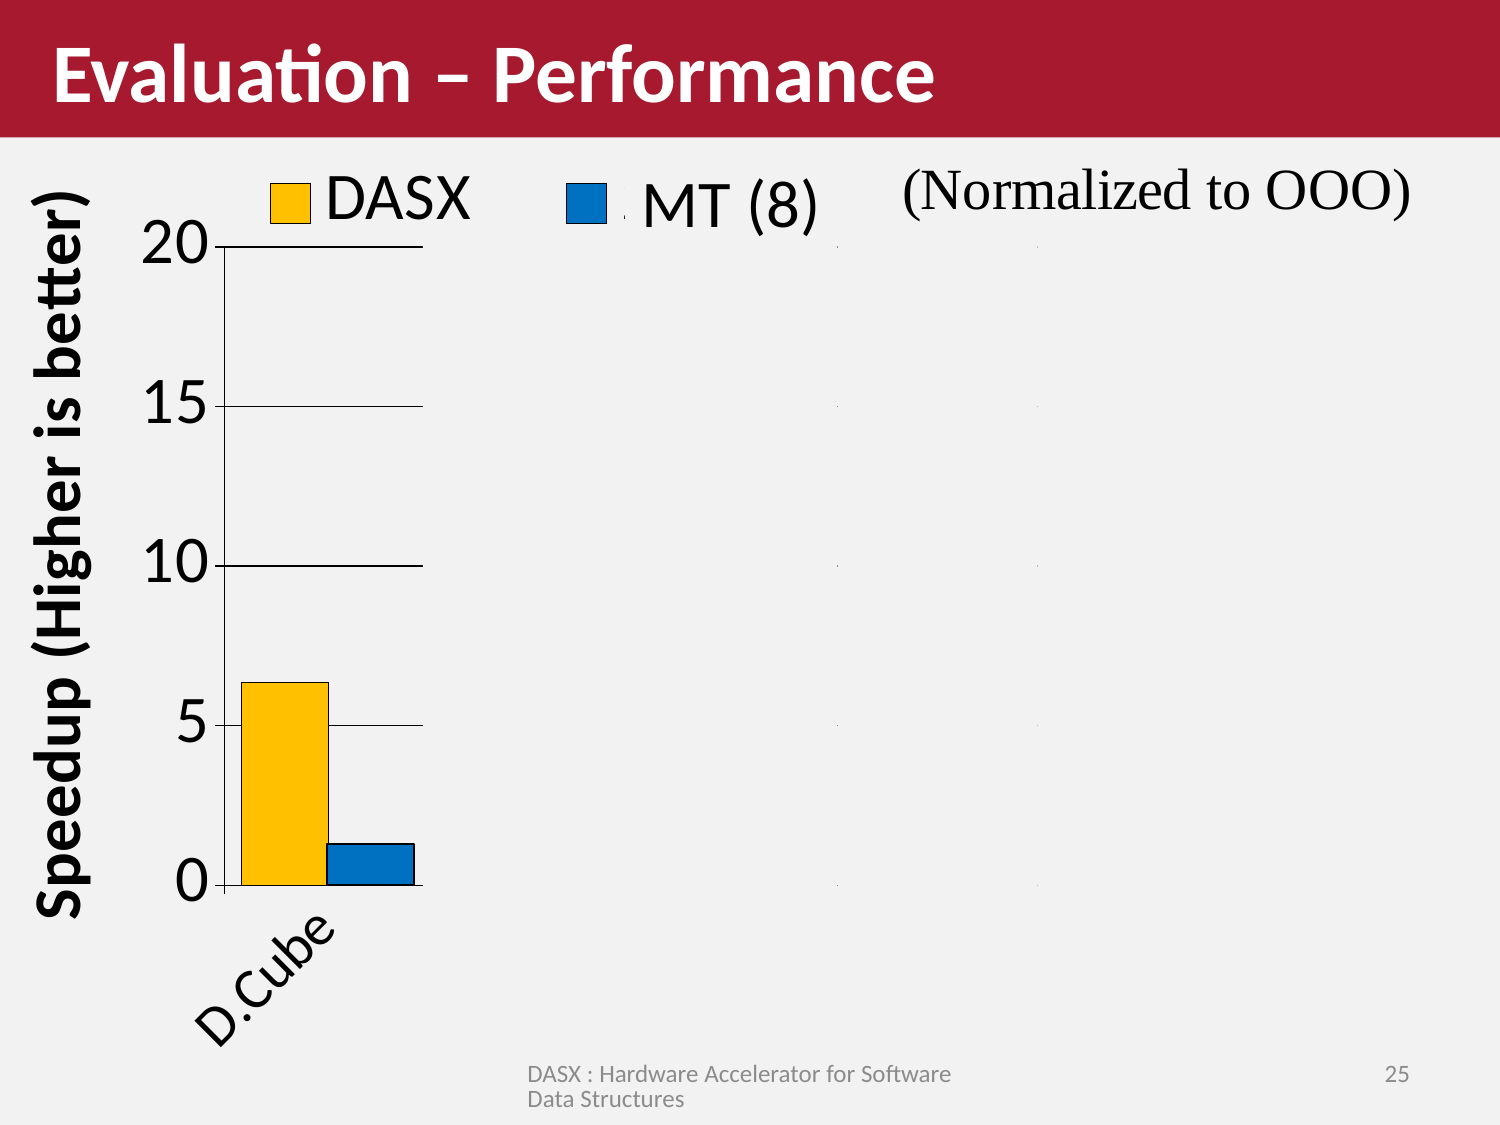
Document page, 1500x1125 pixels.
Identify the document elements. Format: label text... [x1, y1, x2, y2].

text_box Evaluation – Performance [0, 0, 1500, 137]
chart [0, 137, 1500, 1101]
